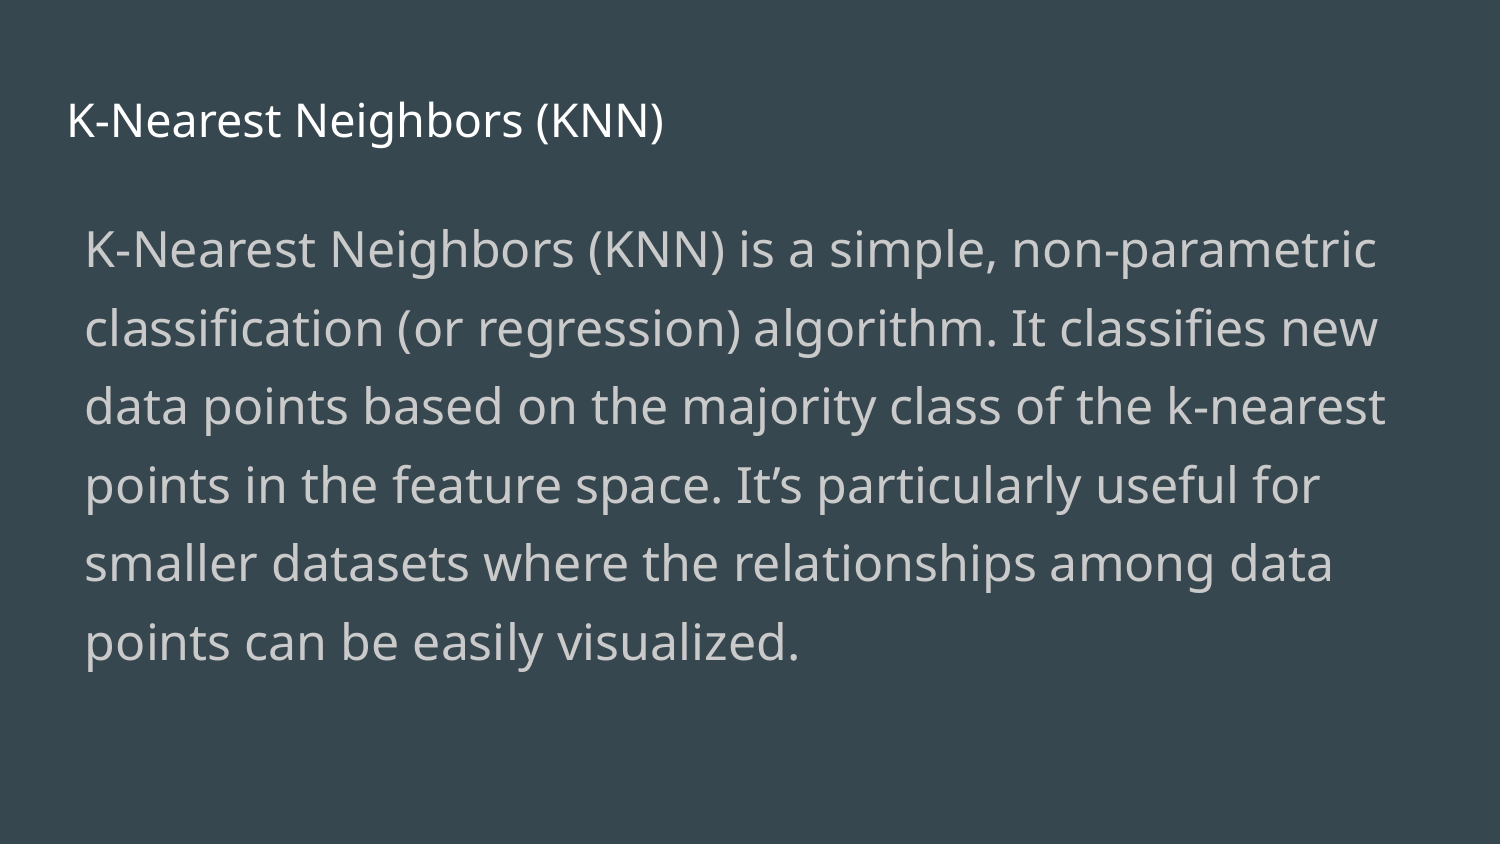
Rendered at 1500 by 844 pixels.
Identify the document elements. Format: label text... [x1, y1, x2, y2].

title K-Nearest Neighbors (KNN) [51, 72, 1449, 167]
list K-Nearest Neighbors (KNN) is a simple, non-parametric classification (or regression) algorithm. It classifies new data points based on the majority class of the k-nearest points in the feature space. It’s particularly useful for smaller datasets where the relationships among data points can be easily visualized. [51, 189, 1449, 750]
